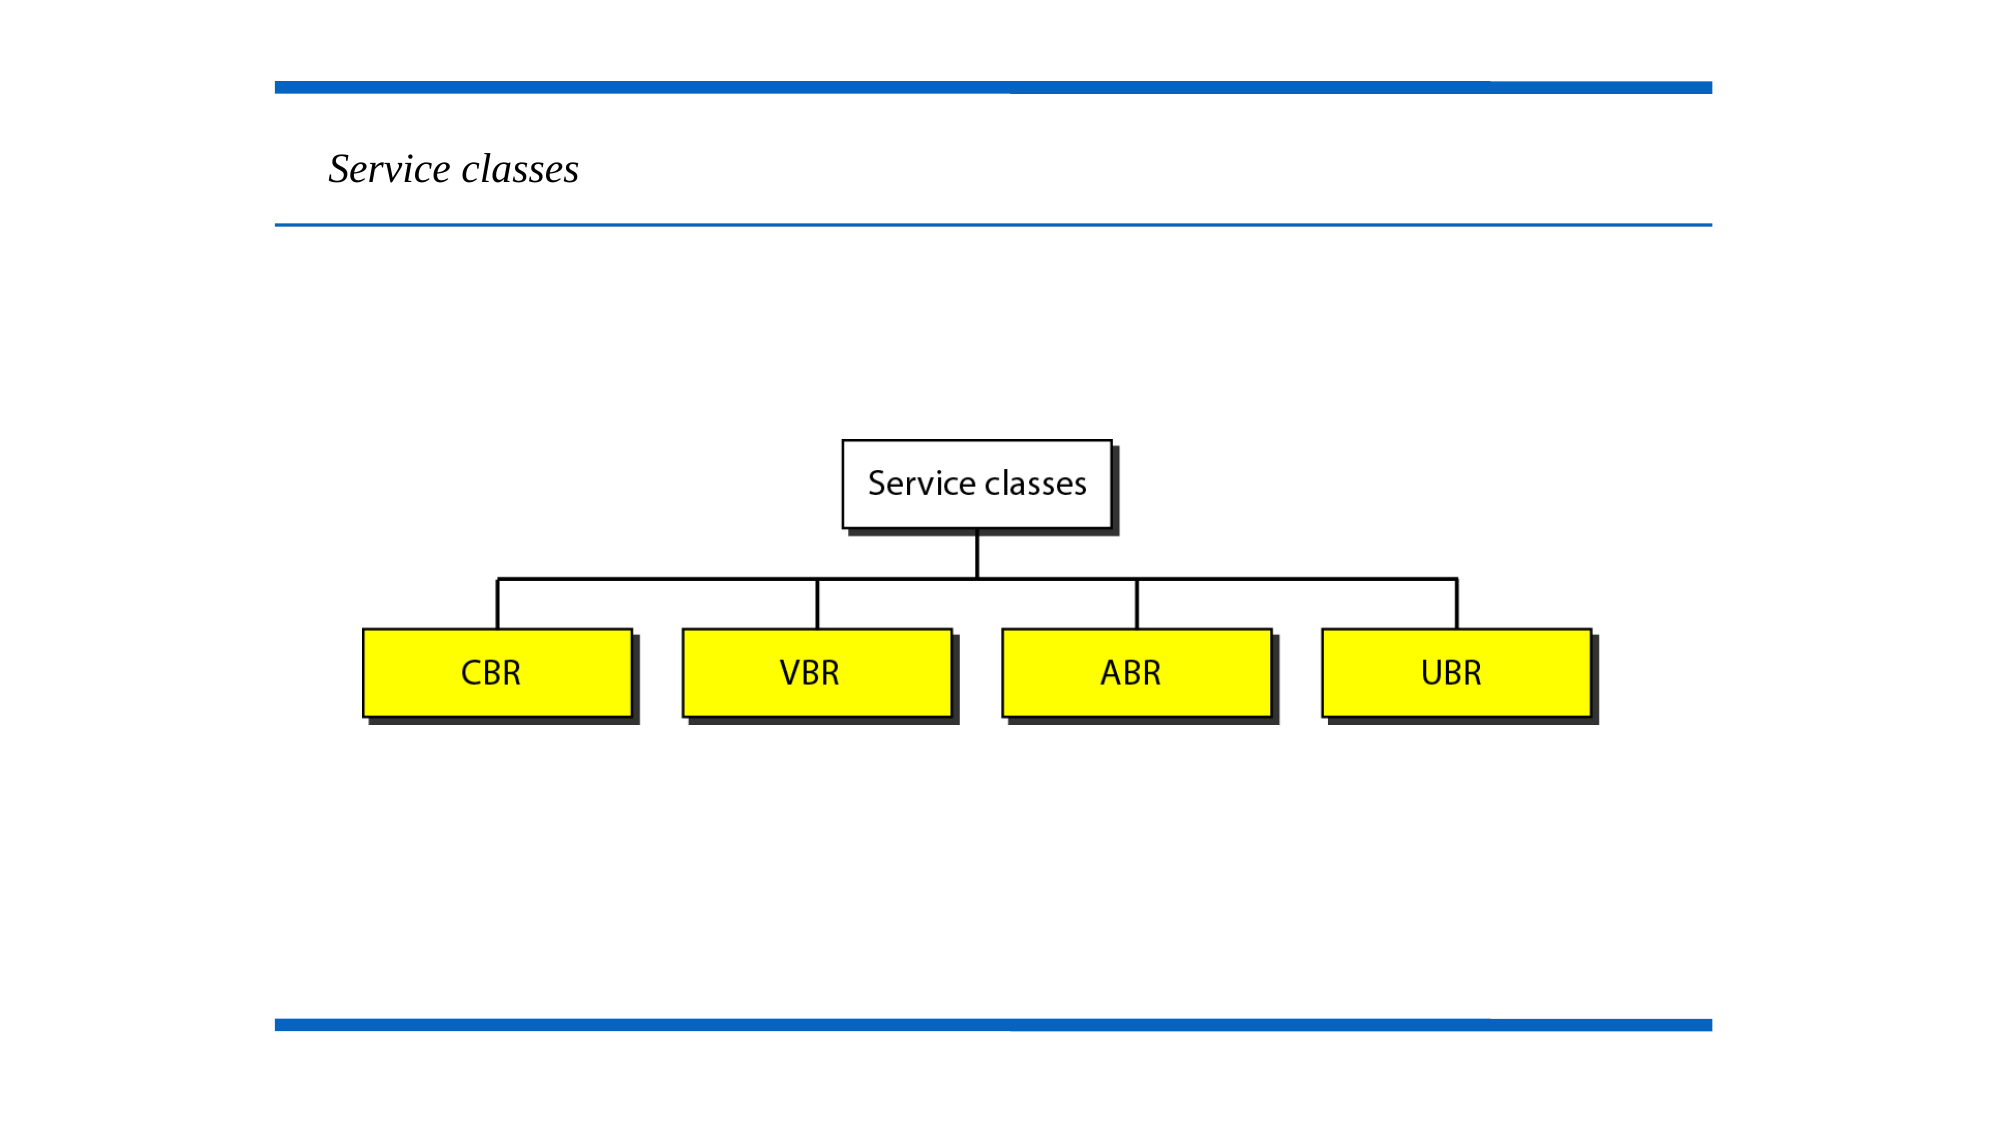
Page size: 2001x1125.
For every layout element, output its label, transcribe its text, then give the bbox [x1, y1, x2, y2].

text_box Service classes [301, 124, 595, 200]
picture [362, 439, 1601, 725]
